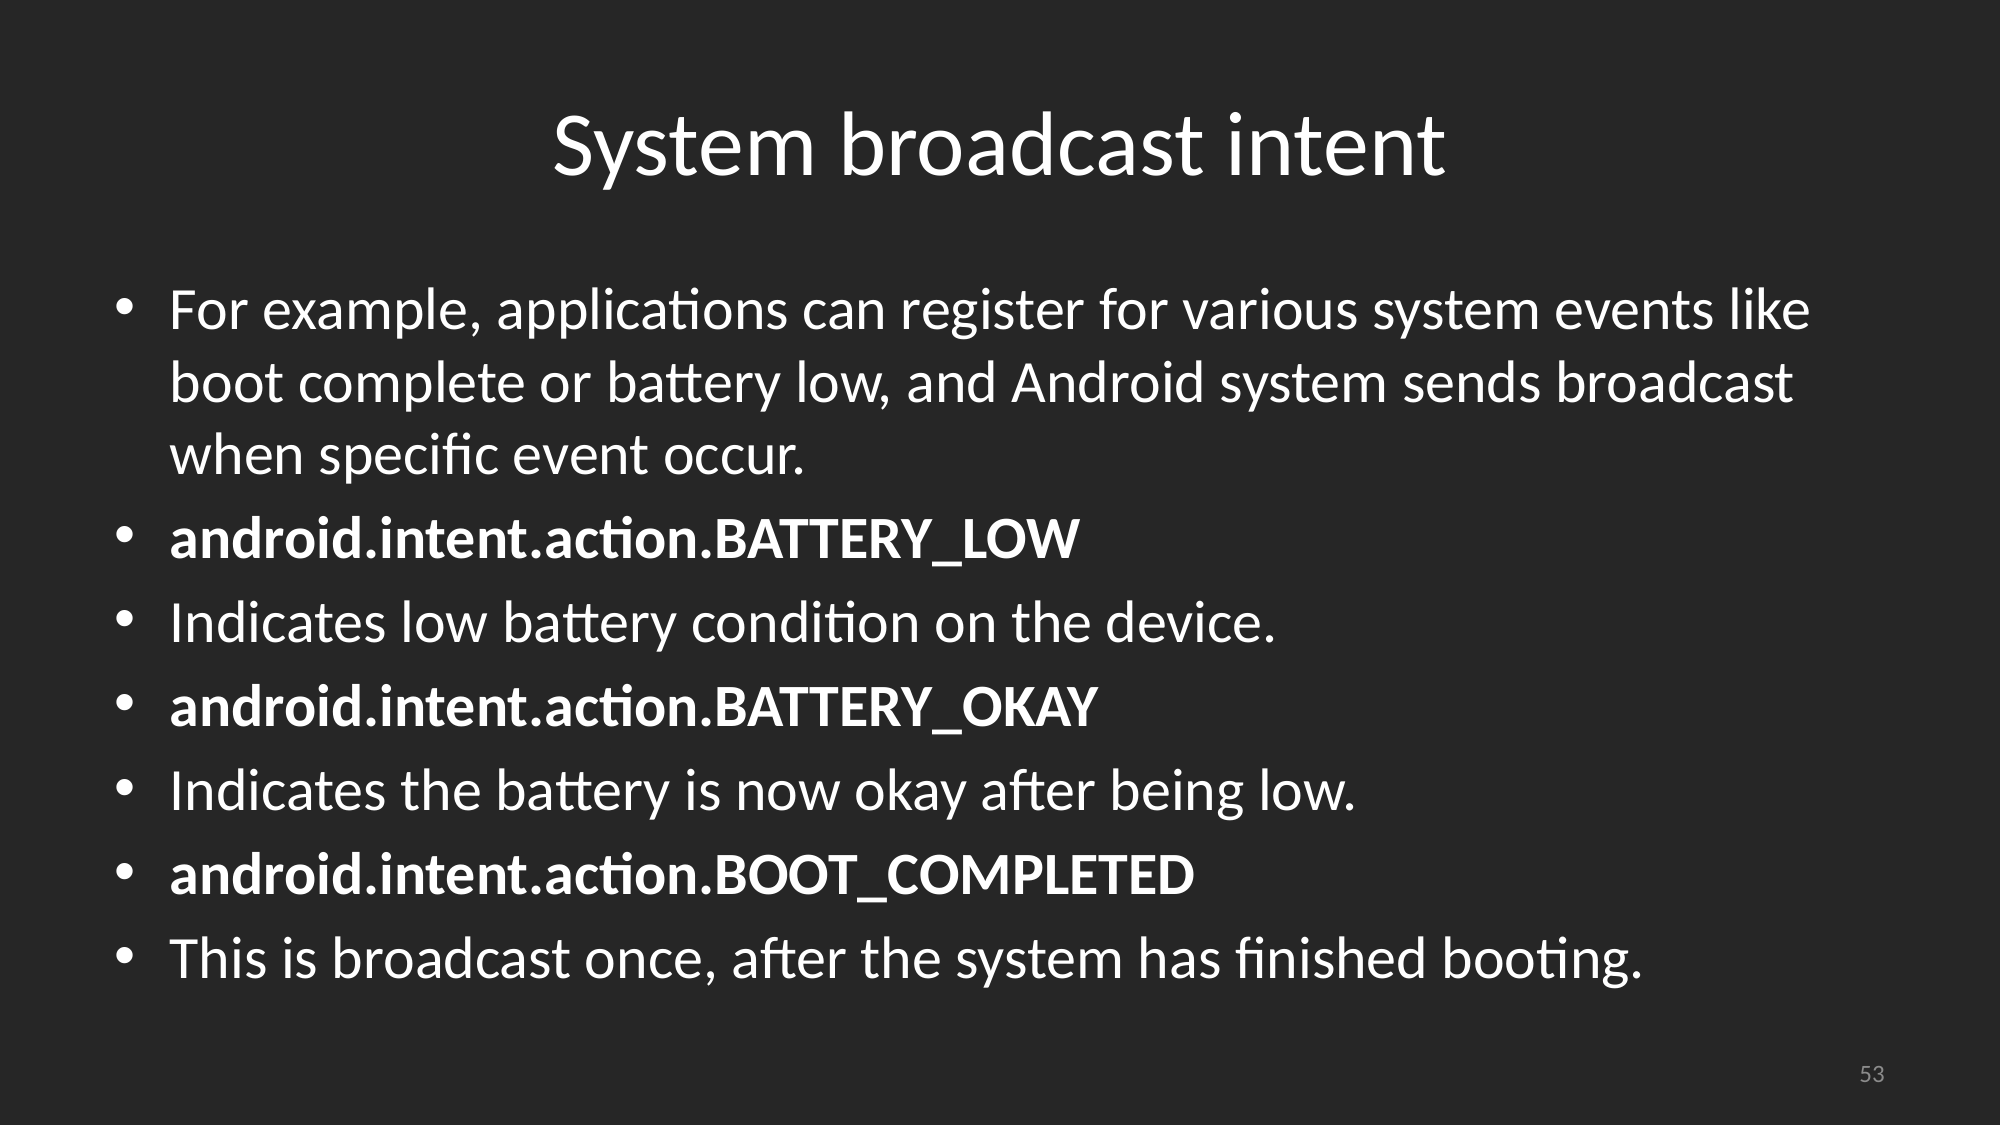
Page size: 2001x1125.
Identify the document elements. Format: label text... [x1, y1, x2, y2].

slide_number 53 [1433, 1042, 1900, 1103]
list For example, applications can register for various system events like boot complete or battery low, and Android system sends broadcast when specific event occur. android.intent.action.BATTERY_LOW Indicates low battery condition on the device. android.intent.action.BATTERY_OKAY Indicates the battery is now okay after being low. android.intent.action.BOOT_COMPLETED This is broadcast once, after the system has finished booting. [99, 262, 1900, 1005]
title System broadcast intent [99, 45, 1900, 233]
